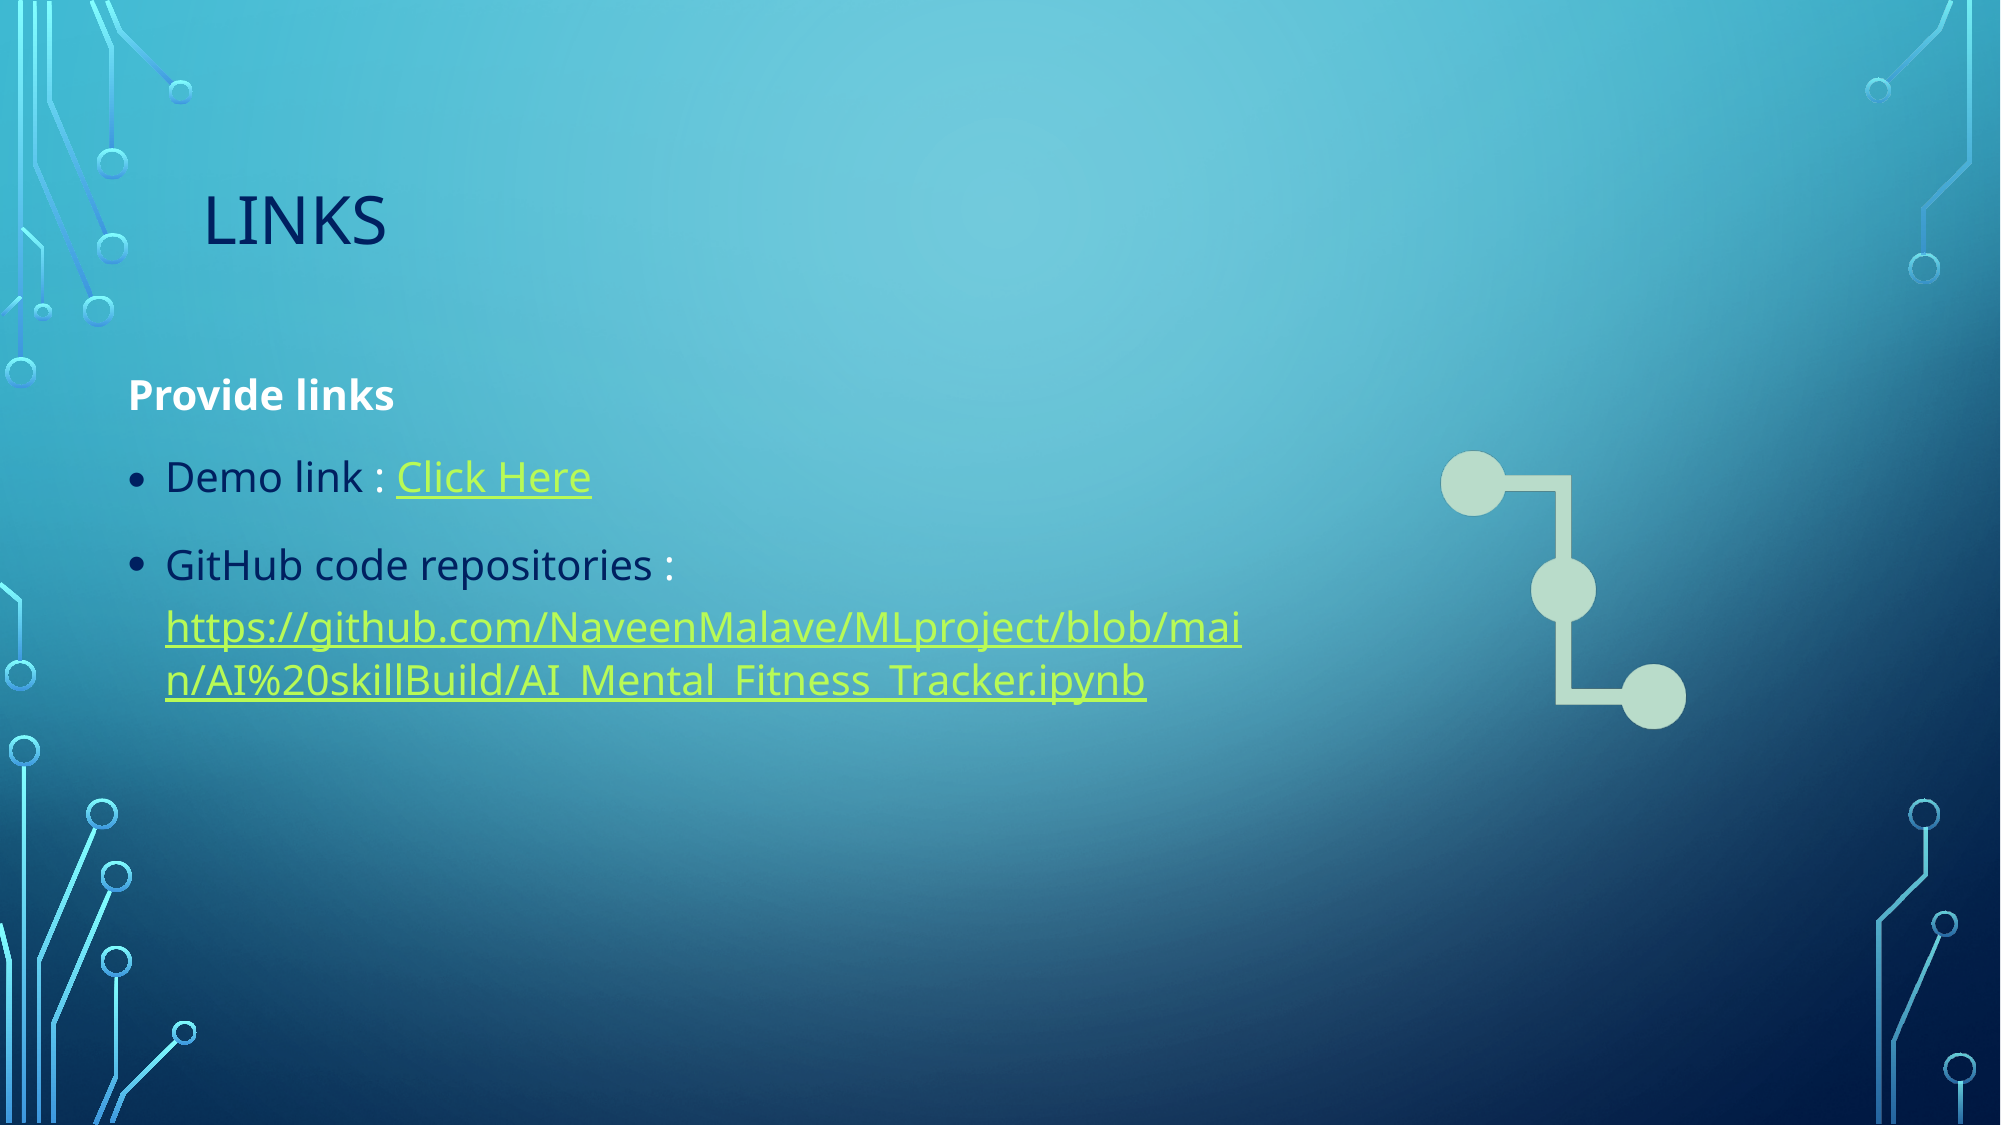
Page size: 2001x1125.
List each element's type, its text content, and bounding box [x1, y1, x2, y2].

title links [187, 101, 1813, 344]
picture [1366, 393, 1760, 787]
list Provide links Demo link : Click Here GitHub code repositories : https://github.com/NaveenMalave/MLproject/blob/main/AI%20skillBuild/AI_Mental_Fitness_Tracker.ipynb [112, 351, 1271, 950]
